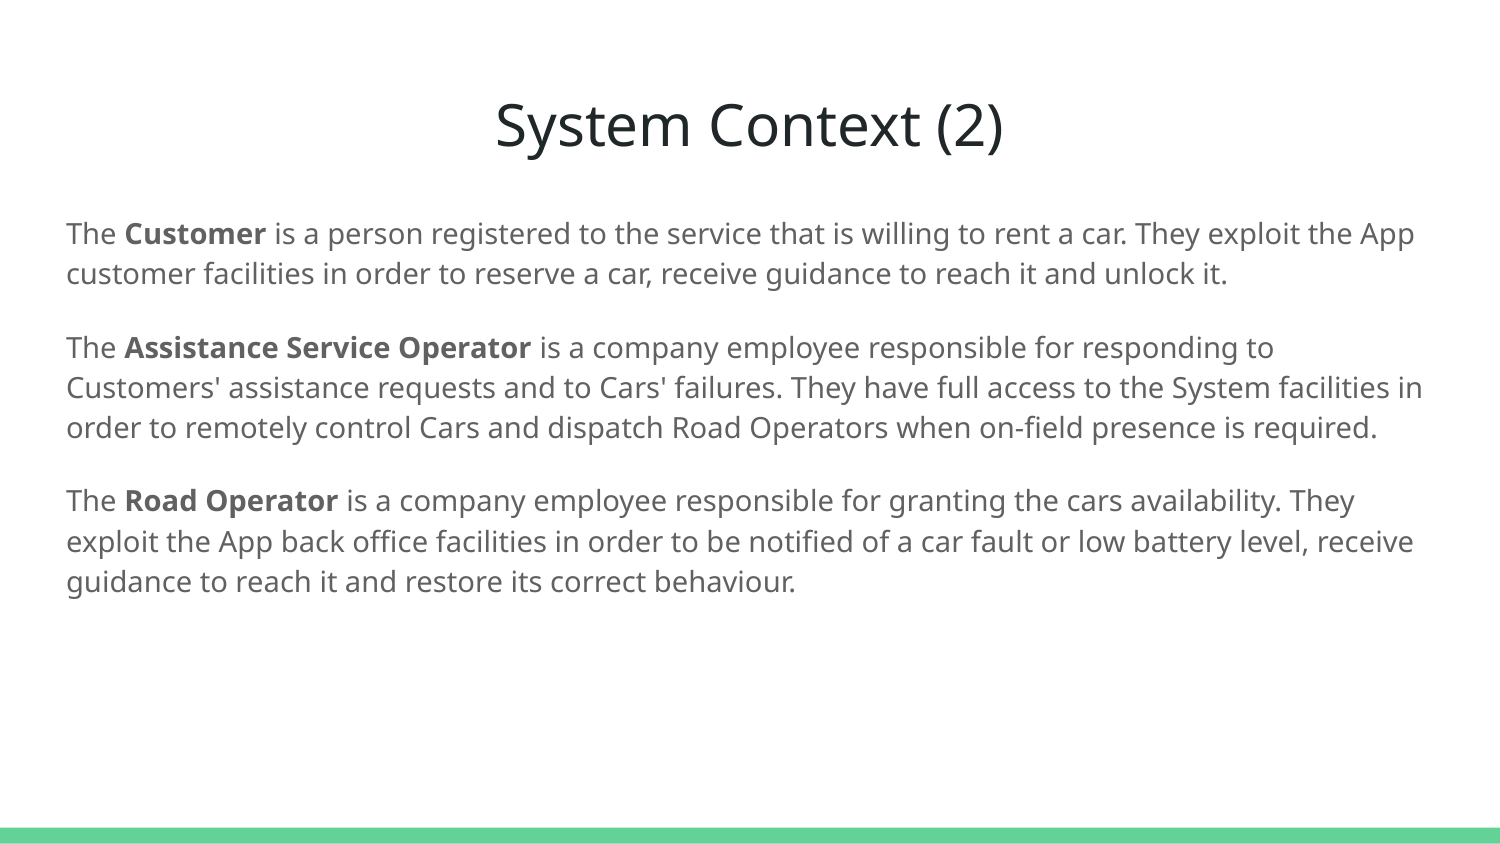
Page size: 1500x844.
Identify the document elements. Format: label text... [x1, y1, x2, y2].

list The Customer is a person registered to the service that is willing to rent a car. They exploit the App customer facilities in order to reserve a car, receive guidance to reach it and unlock it. The Assistance Service Operator is a company employee responsible for responding to Customers' assistance requests and to Cars' failures. They have full access to the System facilities in order to remotely control Cars and dispatch Road Operators when on-field presence is required. The Road Operator is a company employee responsible for granting the cars availability. They exploit the App back office facilities in order to be notified of a car fault or low battery level, receive guidance to reach it and restore its correct behaviour. [51, 195, 1449, 649]
title System Context (2) [51, 72, 1449, 167]
